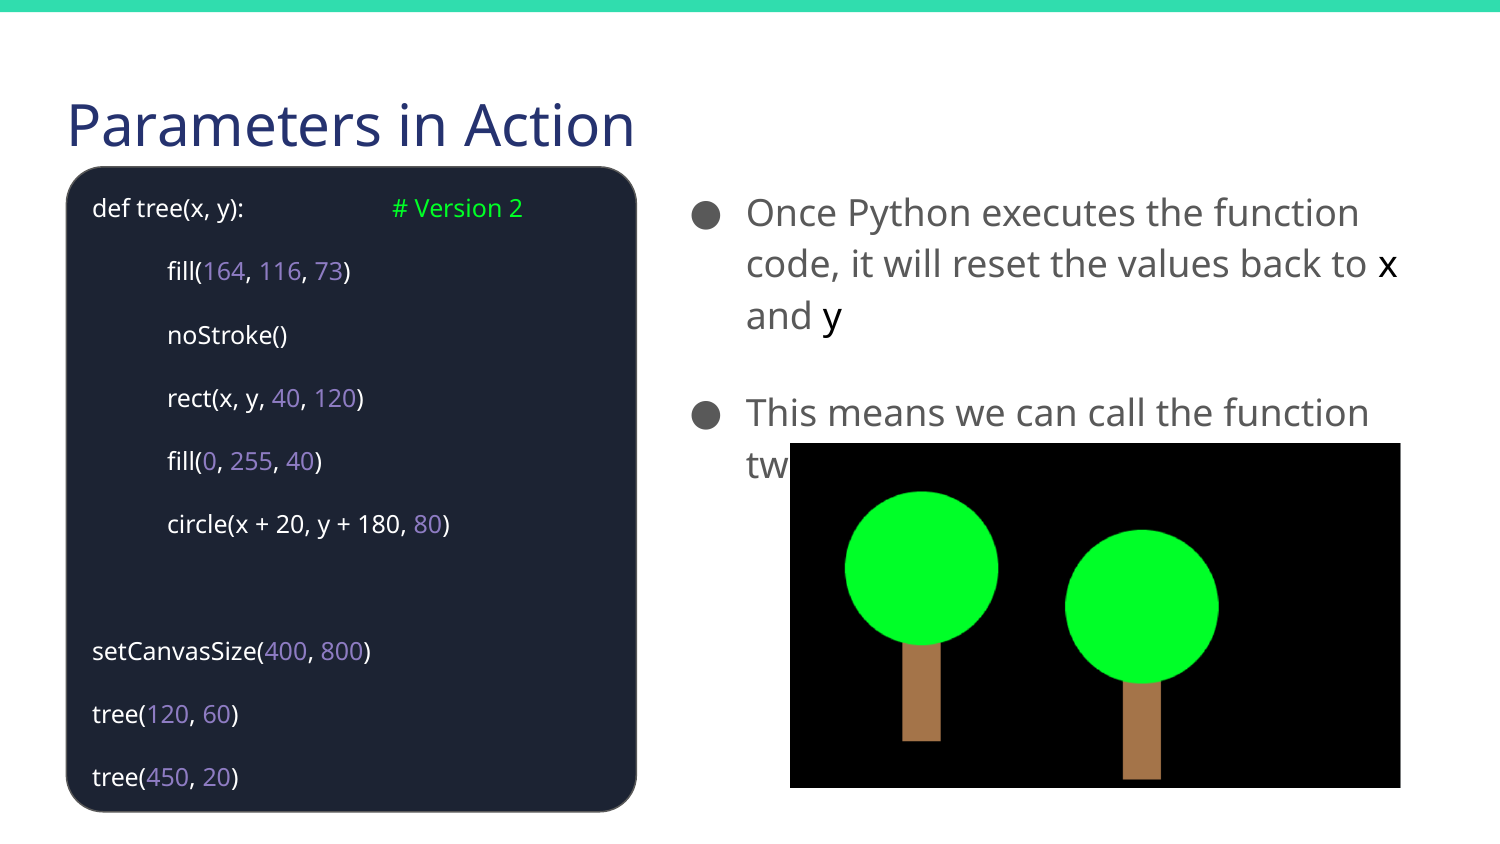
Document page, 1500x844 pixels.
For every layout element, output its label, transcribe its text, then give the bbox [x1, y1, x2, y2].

list Once Python executes the function code, it will reset the values back to x and y This means we can call the function twice… [655, 166, 1449, 766]
picture [790, 443, 1401, 788]
text_box def tree(x, y): # Version 2 fill(164, 116, 73) noStroke() rect(x, y, 40, 120) fill(0, 255, 40) circle(x + 20, y + 180, 80) setCanvasSize(400, 800) tree(120, 60) tree(450, 20) [66, 166, 637, 812]
title Parameters in Action [51, 72, 1449, 167]
